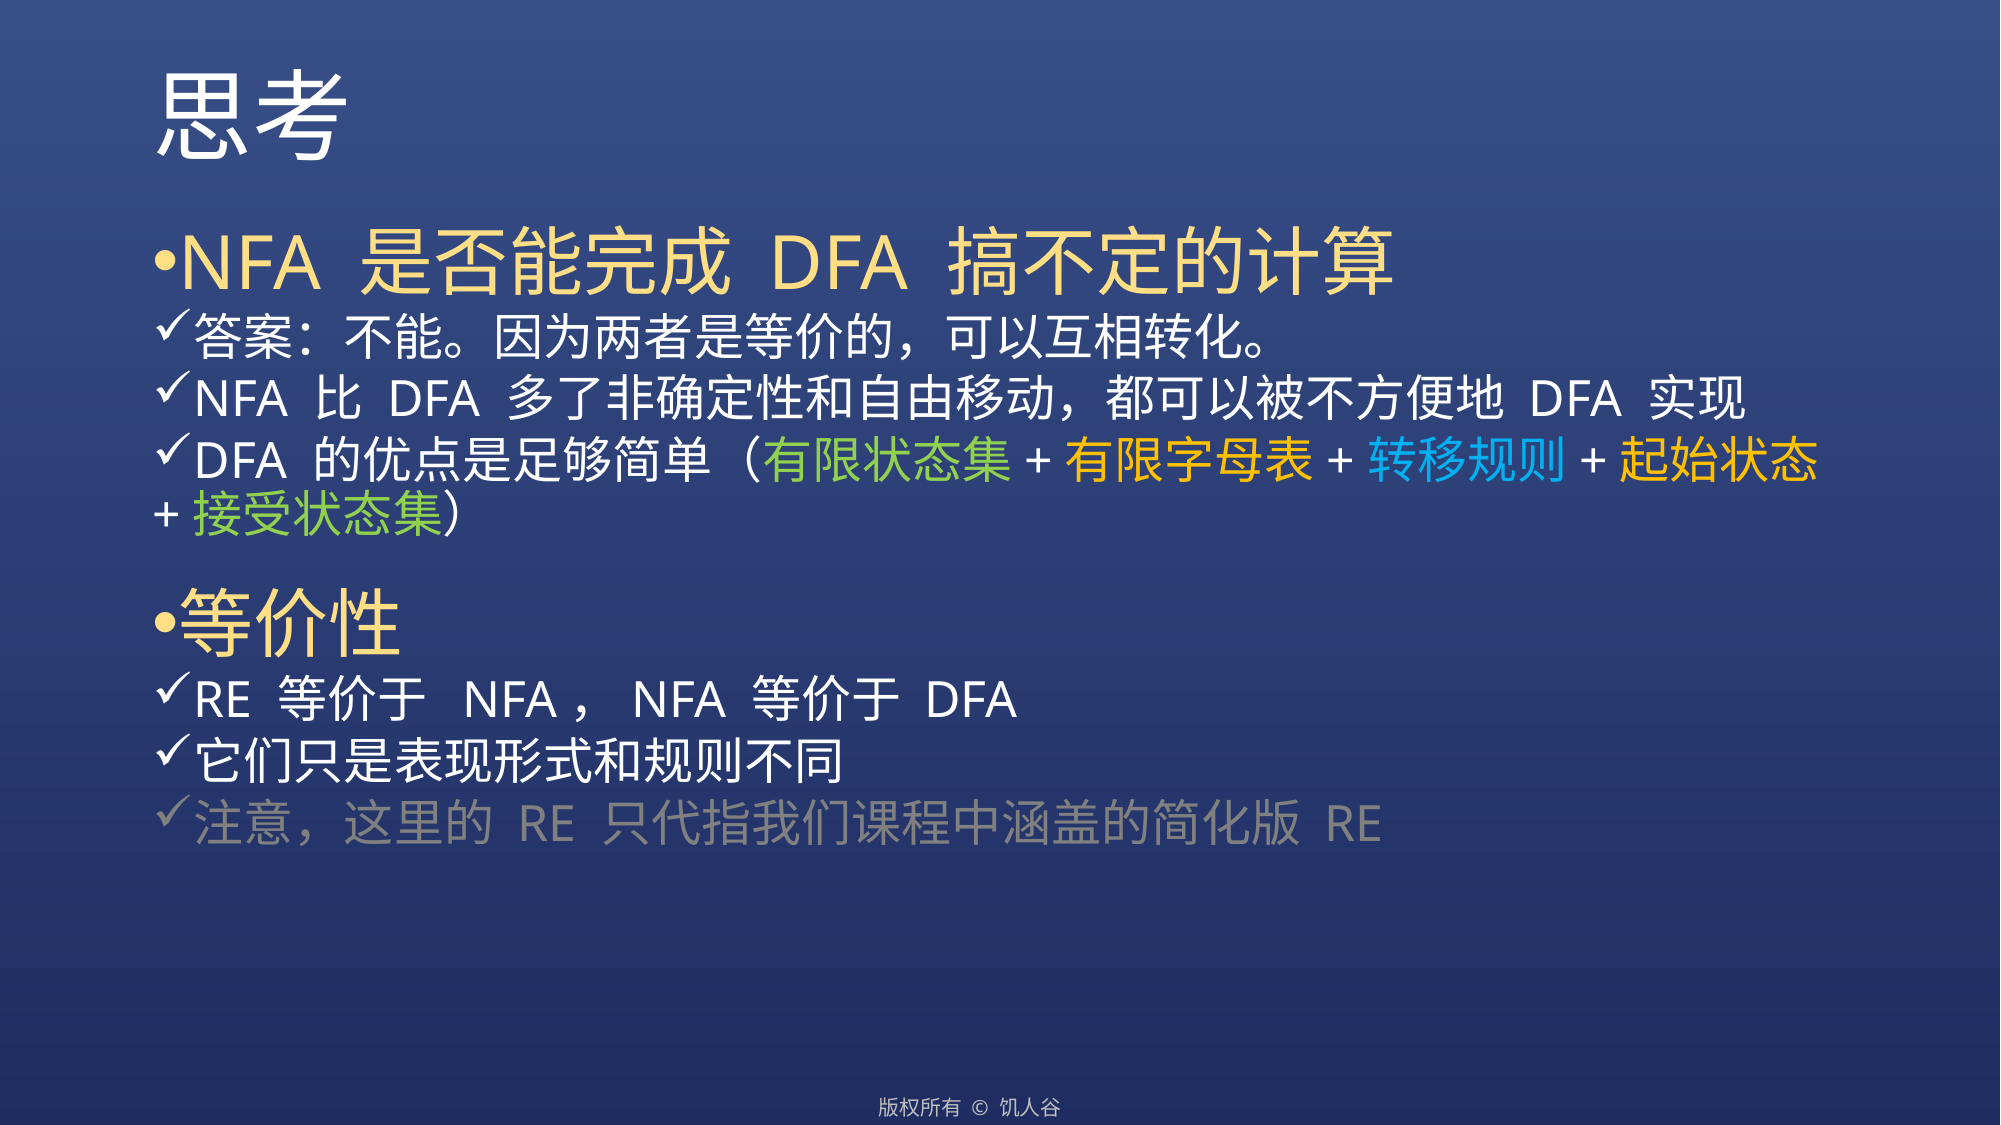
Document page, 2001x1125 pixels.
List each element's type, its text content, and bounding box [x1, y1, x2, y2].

title 思考 [137, 59, 1863, 184]
list NFA 是否能完成 DFA 搞不定的计算 答案：不能。因为两者是等价的，可以互相转化。 NFA 比 DFA 多了非确定性和自由移动，都可以被不方便地 DFA 实现 DFA 的优点是足够简单（有限状态集+有限字母表+转移规则+起始状态+接受状态集） 等价性 RE 等价于 NFA，NFA 等价于 DFA 它们只是表现形式和规则不同 注意，这里的 RE 只代指我们课程中涵盖的简化版 RE [137, 206, 1863, 1090]
